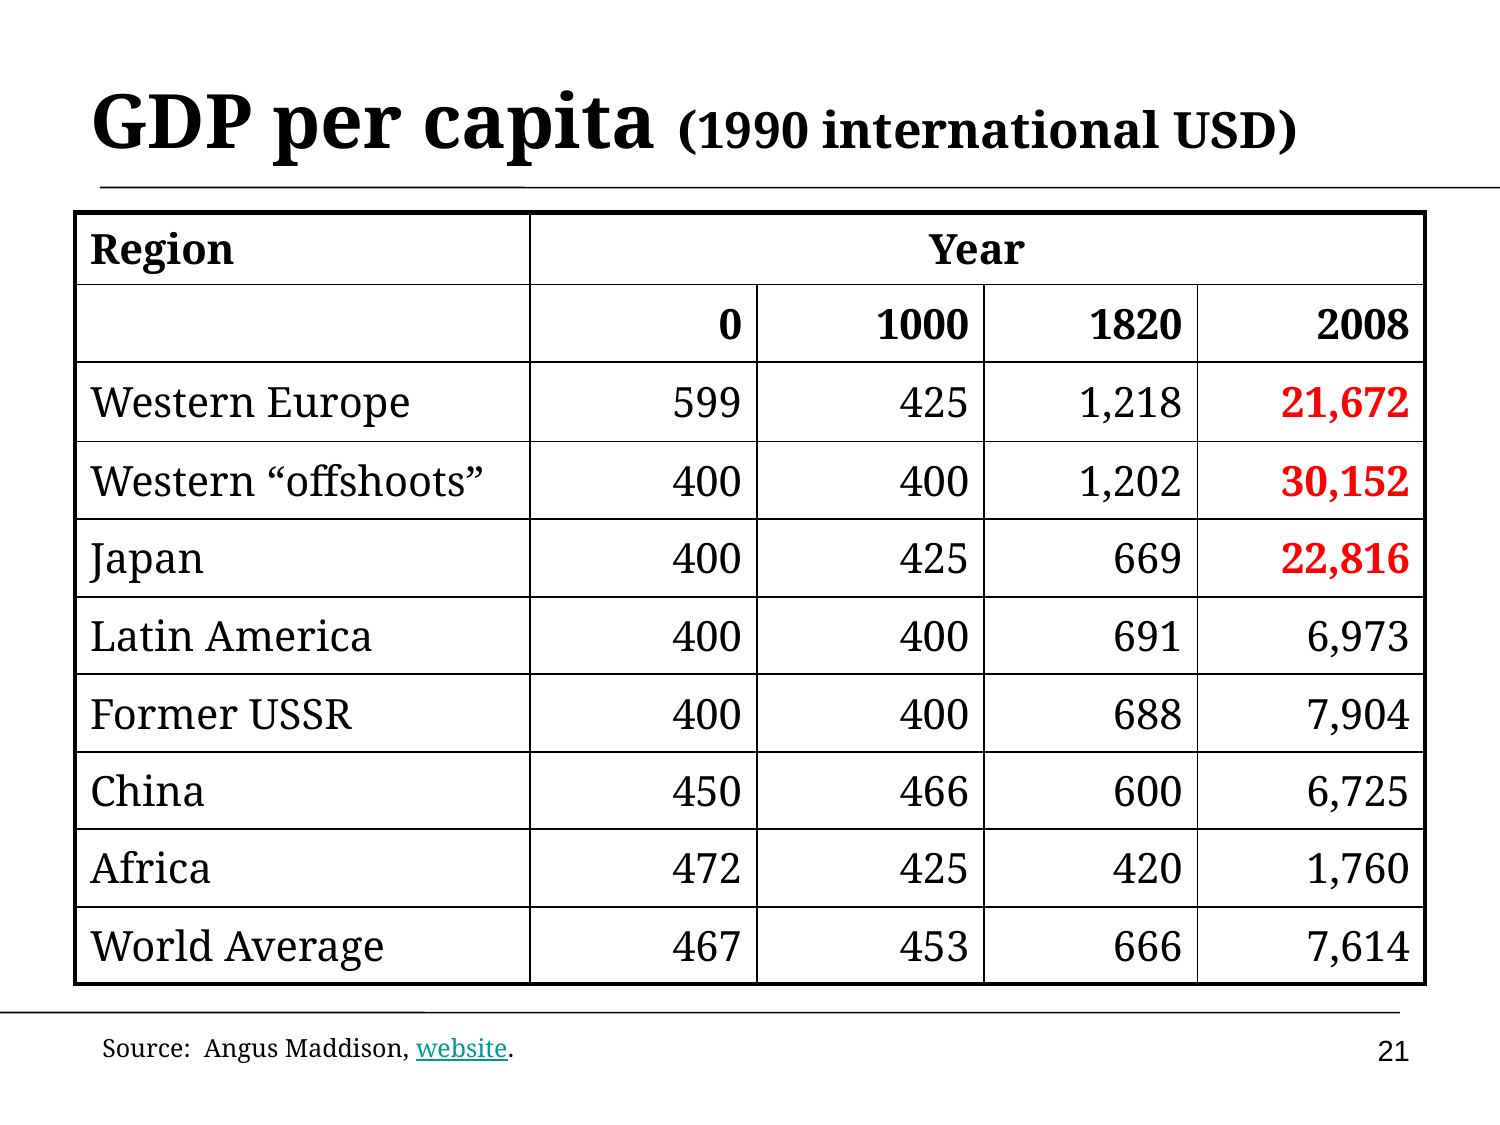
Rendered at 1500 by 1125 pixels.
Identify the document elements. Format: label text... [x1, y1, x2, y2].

table_cell 0 [531, 285, 756, 361]
table_cell 6,725 [1198, 753, 1423, 828]
table_cell Africa [77, 830, 529, 906]
table_cell 472 [531, 830, 756, 906]
table_cell 400 [758, 675, 983, 751]
table_cell 599 [531, 363, 756, 441]
table_cell Western “offshoots” [77, 442, 529, 518]
table_cell Latin America [77, 598, 529, 673]
table_cell 688 [985, 675, 1197, 751]
table_header Year [531, 215, 1423, 284]
table_cell 6,973 [1198, 598, 1423, 673]
slide_number 21 [1074, 1024, 1426, 1103]
table_cell 466 [758, 753, 983, 828]
table_cell Former USSR [77, 675, 529, 751]
table_cell 425 [758, 363, 983, 441]
table_cell [77, 285, 529, 361]
table_cell 22,816 [1198, 520, 1423, 596]
table_cell 666 [985, 908, 1197, 982]
table_cell 691 [985, 598, 1197, 673]
table_cell 30,152 [1198, 442, 1423, 518]
table_cell 467 [531, 908, 756, 982]
table_cell 400 [758, 442, 983, 518]
table_cell 450 [531, 753, 756, 828]
table_cell Western Europe [77, 363, 529, 441]
text_box Source: Angus Maddison, website. [87, 1024, 813, 1074]
table_cell 1,202 [985, 442, 1197, 518]
table_cell 425 [758, 520, 983, 596]
table_cell 400 [531, 520, 756, 596]
table_cell 1,760 [1198, 830, 1423, 906]
table_cell 400 [531, 442, 756, 518]
table_header Region [77, 215, 529, 284]
table_cell 400 [531, 598, 756, 673]
table_cell China [77, 753, 529, 828]
table_cell 425 [758, 830, 983, 906]
table_cell 7,904 [1198, 675, 1423, 751]
table_cell 1,218 [985, 363, 1197, 441]
table_cell 669 [985, 520, 1197, 596]
table_cell 453 [758, 908, 983, 982]
table_cell 2008 [1198, 285, 1423, 361]
table_cell 21,672 [1198, 363, 1423, 441]
title GDP per capita (1990 international USD) [74, 49, 1426, 188]
table_cell 400 [531, 675, 756, 751]
table_cell World Average [77, 908, 529, 982]
table_cell Japan [77, 520, 529, 596]
table_cell 420 [985, 830, 1197, 906]
table_cell 7,614 [1198, 908, 1423, 982]
table_cell 400 [758, 598, 983, 673]
table_cell 1000 [758, 285, 983, 361]
table_cell 1820 [985, 285, 1197, 361]
table_cell 600 [985, 753, 1197, 828]
